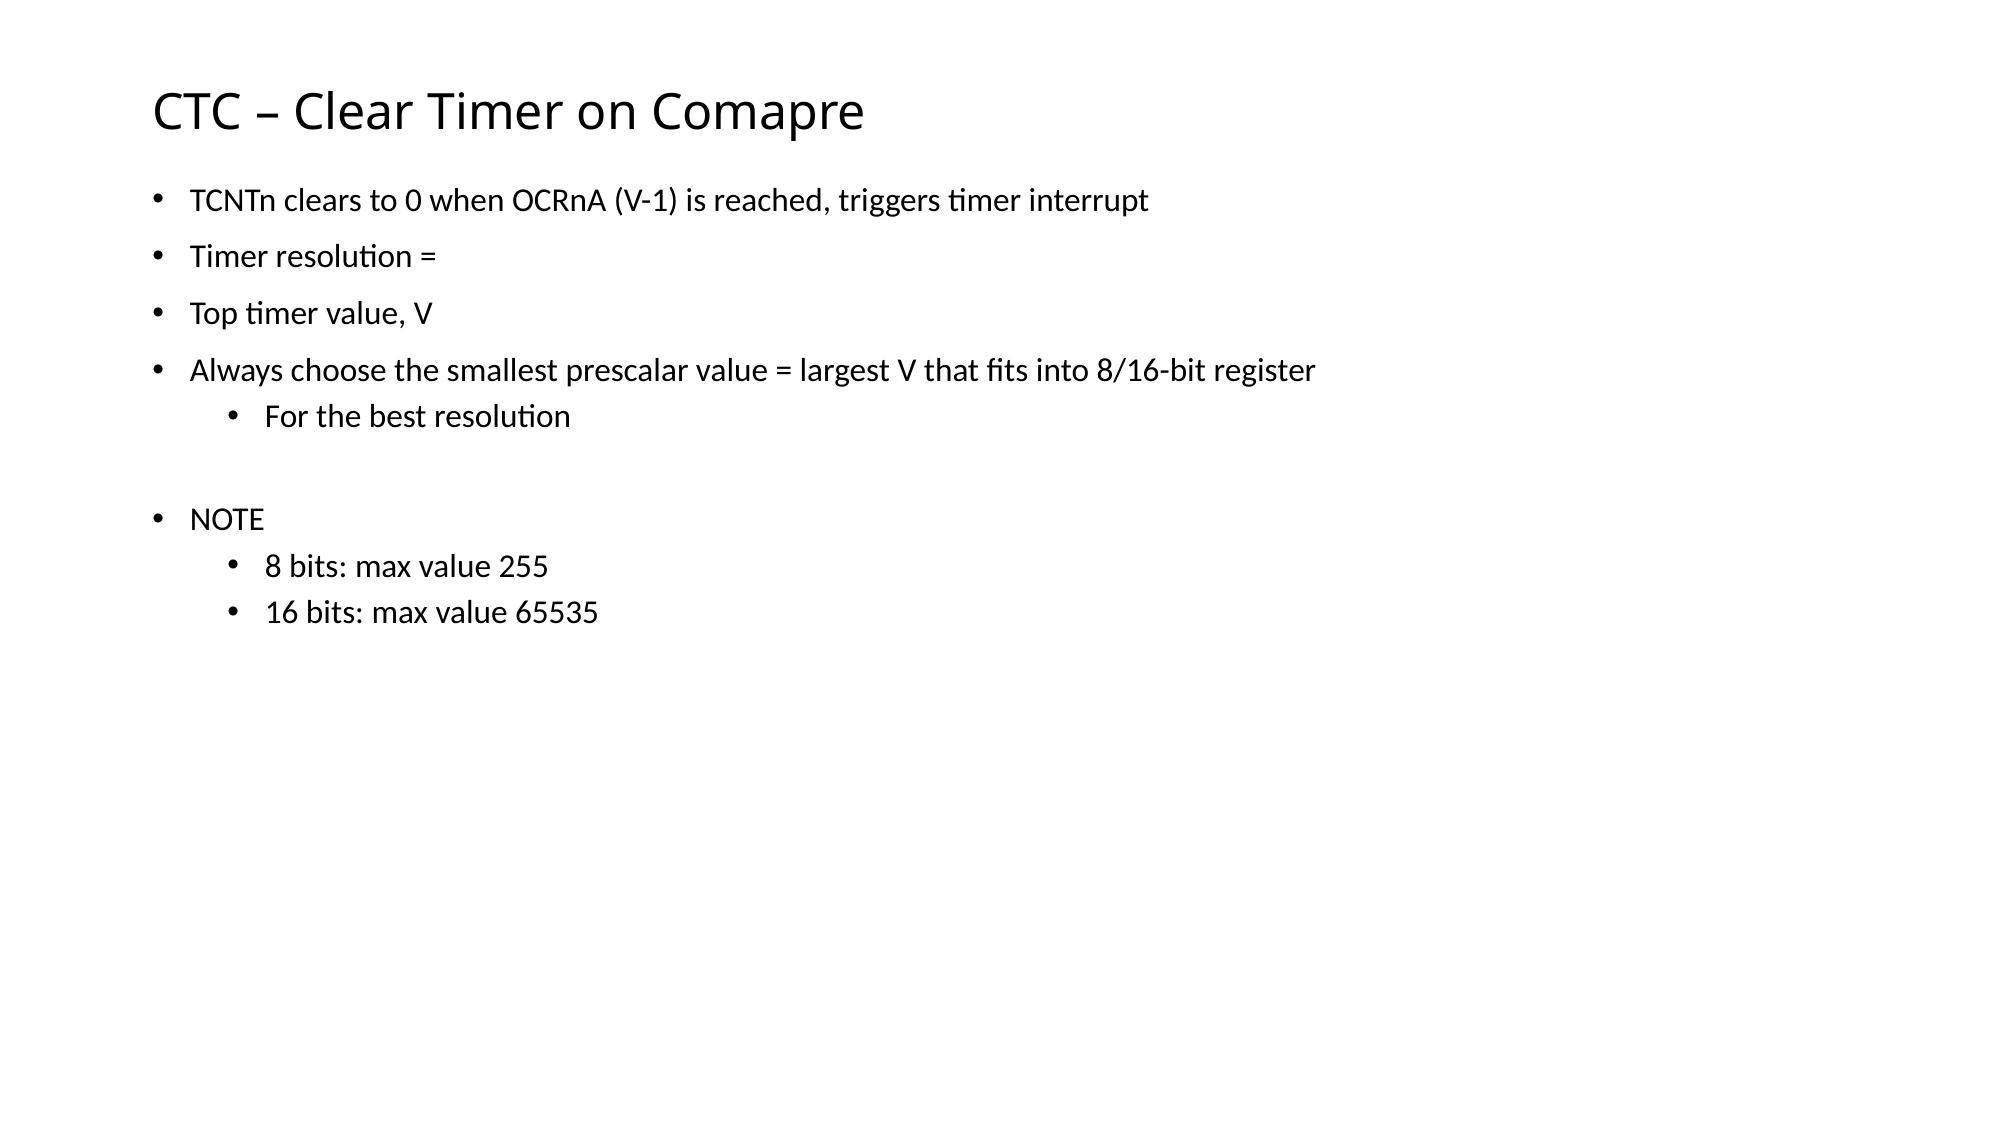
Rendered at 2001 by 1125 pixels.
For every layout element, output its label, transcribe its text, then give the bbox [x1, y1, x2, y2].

title CTC – Clear Timer on Comapre [137, 59, 1863, 168]
